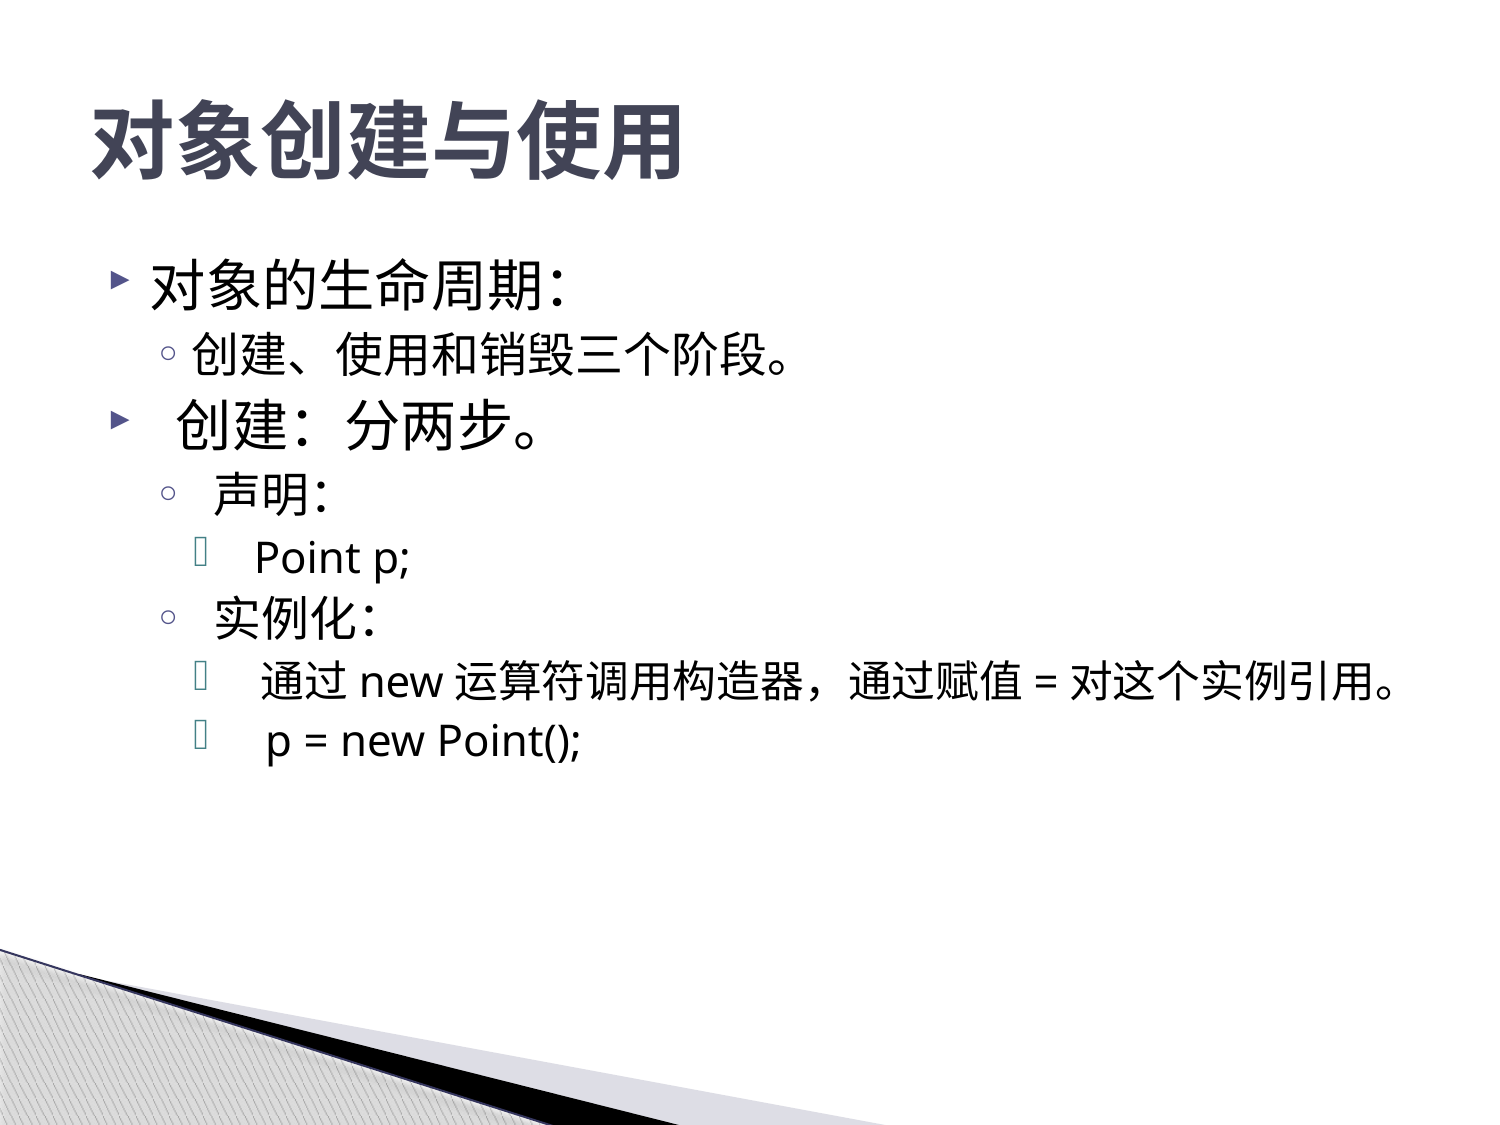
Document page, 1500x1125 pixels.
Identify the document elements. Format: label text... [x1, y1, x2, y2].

title 对象创建与使用 [75, 45, 1425, 233]
list 对象的生命周期： 创建、使用和销毁三个阶段。 创建：分两步。 声明： Point p; 实例化： 通过new运算符调用构造器，通过赋值=对这个实例引用。 p = new Point(); [75, 243, 1425, 986]
